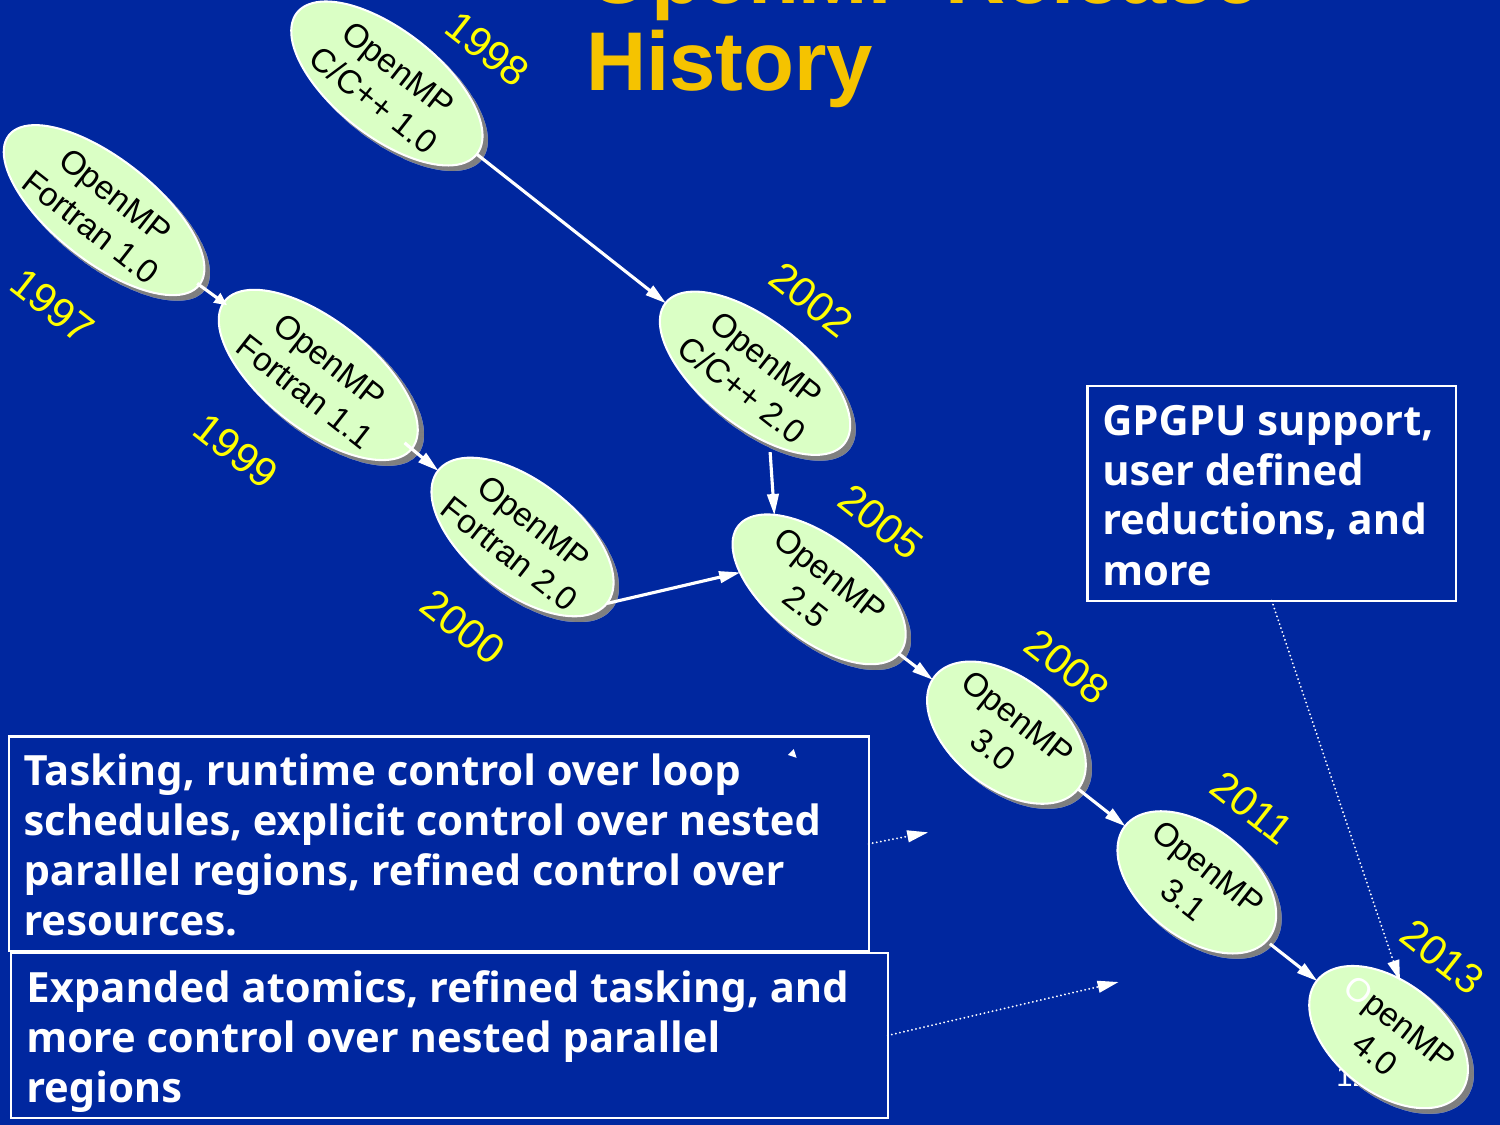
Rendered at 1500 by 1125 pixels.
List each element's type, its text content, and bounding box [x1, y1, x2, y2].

text_box Tasking, runtime control over loop schedules, explicit control over nested parallel regions, refined control over resources. [8, 849, 869, 952]
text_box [1271, 602, 1401, 982]
title OpenMP Release History [571, 22, 1384, 116]
text_box 127 [1087, 1049, 1400, 1125]
text_box Expanded atomics, refined tasking, and more control over nested parallel regions [11, 953, 888, 1118]
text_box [0, 297, 1500, 838]
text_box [887, 925, 1163, 1012]
